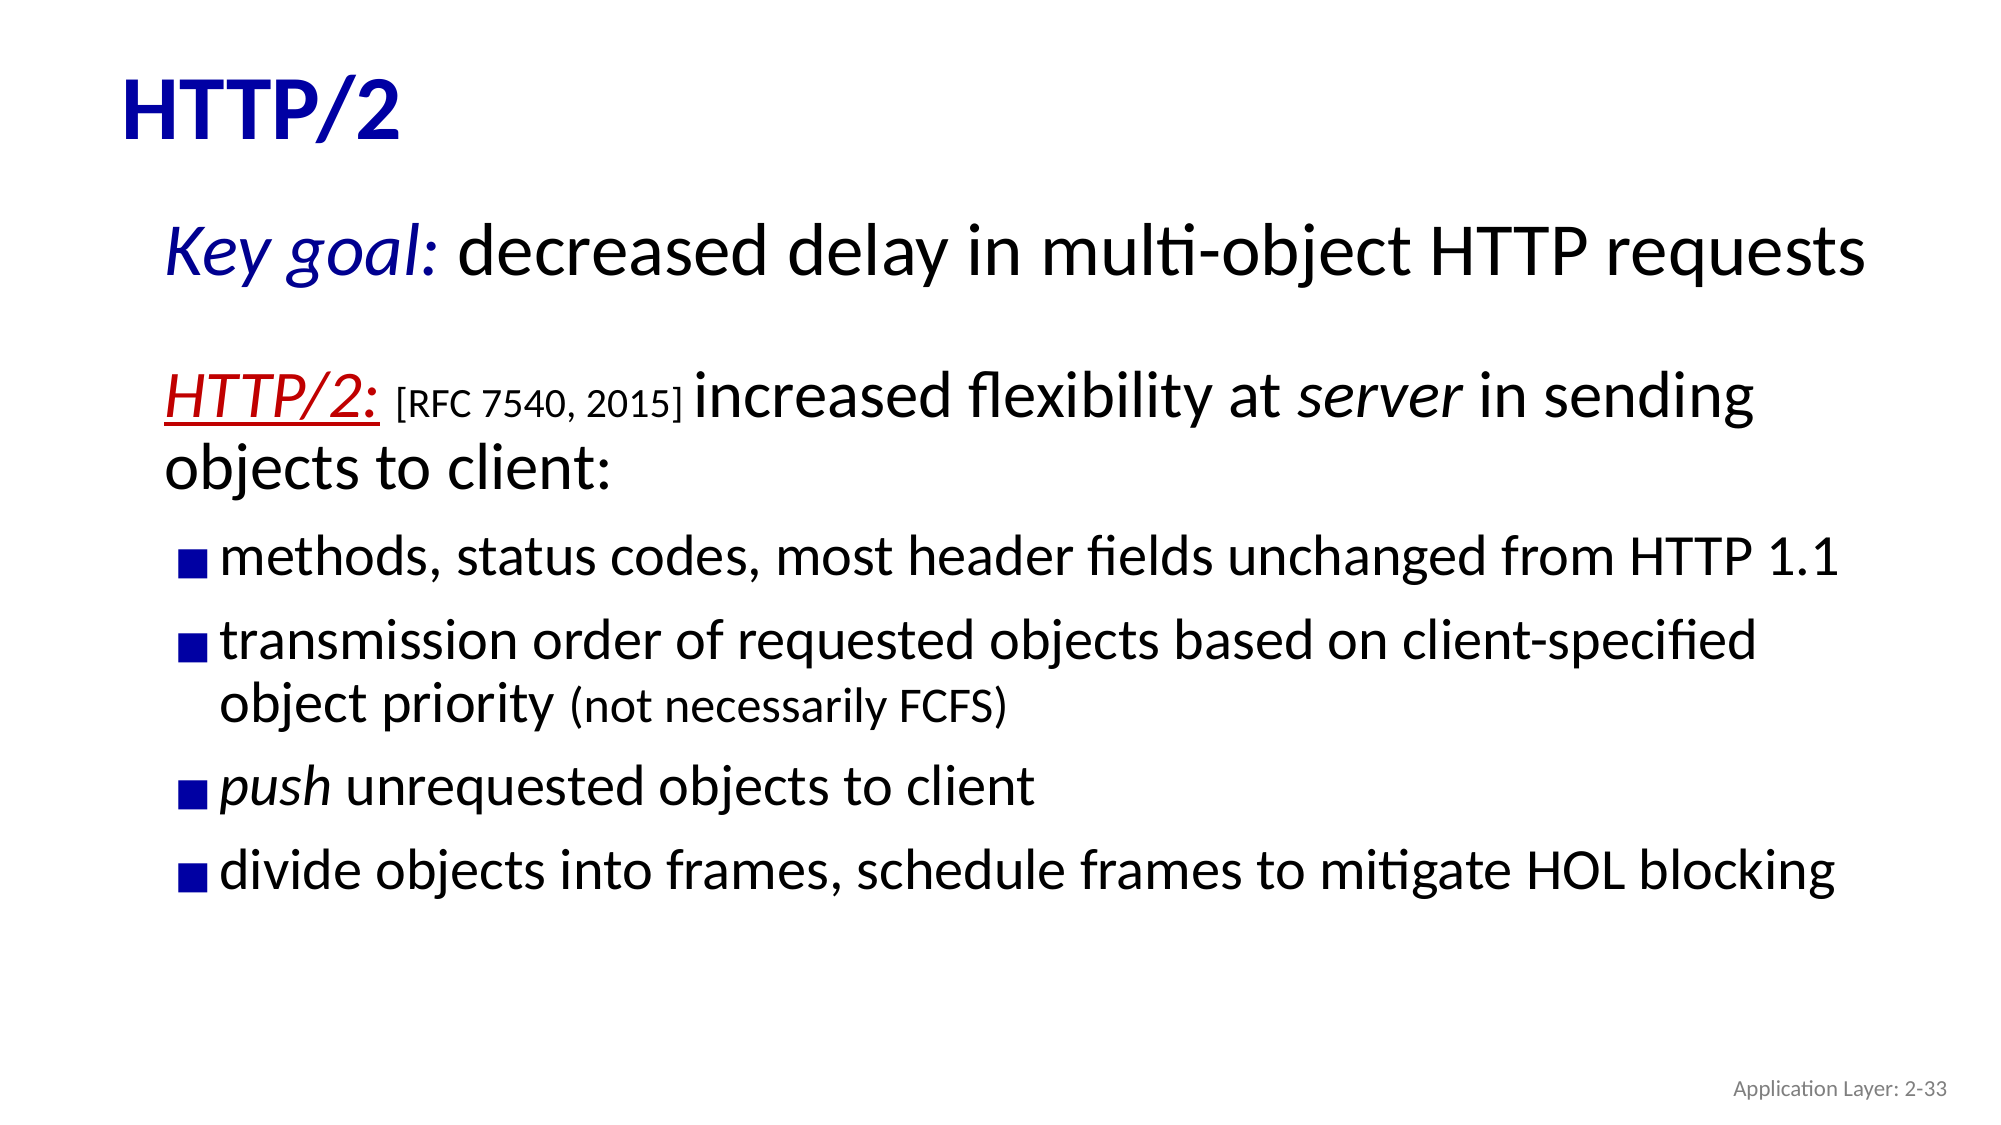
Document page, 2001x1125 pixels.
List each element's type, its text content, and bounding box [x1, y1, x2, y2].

title HTTP/2 [106, 36, 1832, 184]
text_box HTTP/2: [RFC 7540, 2015] increased flexibility at server in sending objects to client: methods, status codes, most header fields unchanged from HTTP 1.1 transmission order of requested objects based on client-specified object priority (not necessarily FCFS) push unrequested objects to client divide objects into frames, schedule frames to mitigate HOL blocking [147, 352, 1864, 1089]
text_box Key goal: decreased delay in multi-object HTTP requests [93, 202, 1918, 286]
slide_number Application Layer: 2-33 [1512, 1056, 1963, 1117]
